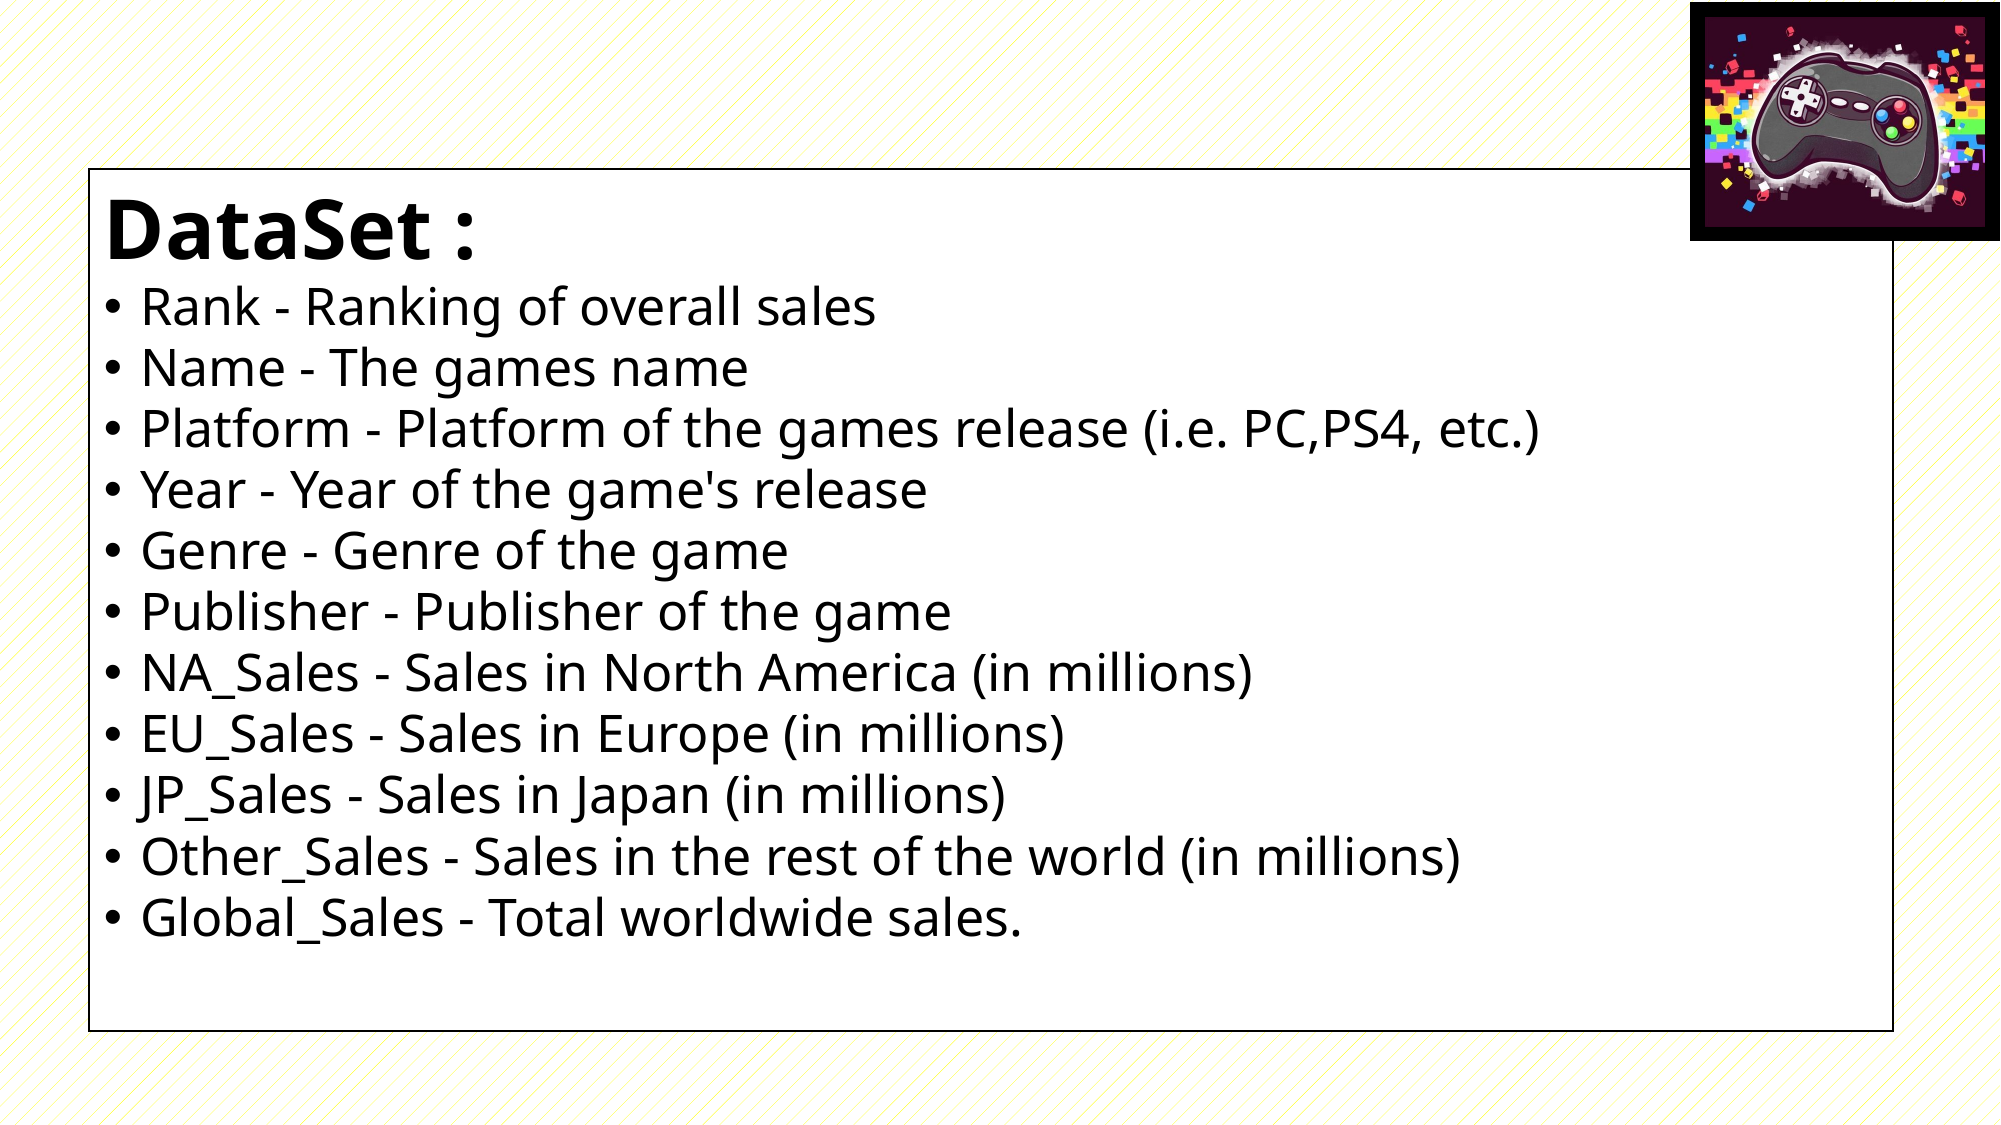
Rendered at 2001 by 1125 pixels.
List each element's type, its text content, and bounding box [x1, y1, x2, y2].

picture [1704, 16, 1986, 227]
text_box [904, 126, 1304, 285]
list DataSet : Rank - Ranking of overall sales Name - The games name Platform - Platform of the games release (i.e. PC,PS4, etc.) Year - Year of the game's release Genre - Genre of the game Publisher - Publisher of the game NA_Sales - Sales in North America (in millions) EU_Sales - Sales in Europe (in millions) JP_Sales - Sales in Japan (in millions) Other_Sales - Sales in the rest of the world (in millions) Global_Sales - Total worldwide sales. [88, 168, 1894, 1032]
